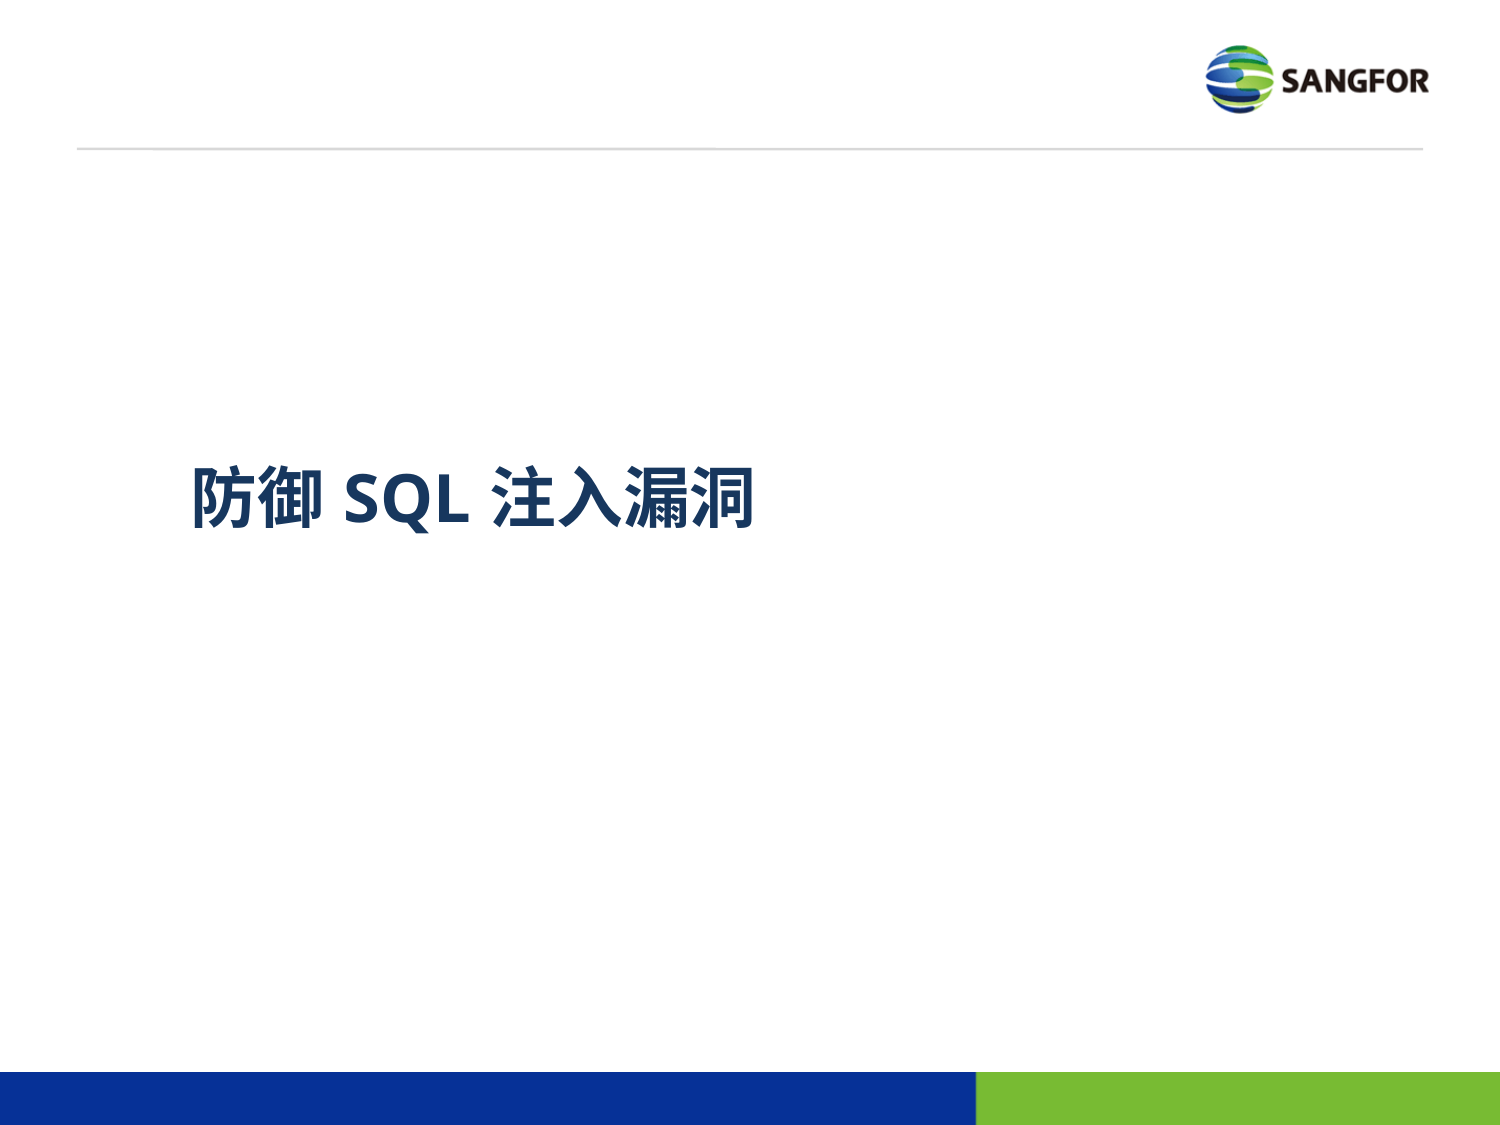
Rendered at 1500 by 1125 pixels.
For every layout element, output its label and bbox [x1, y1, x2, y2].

text_box [111, 428, 1392, 630]
picture [0, 1069, 1500, 1125]
picture [1198, 42, 1437, 119]
